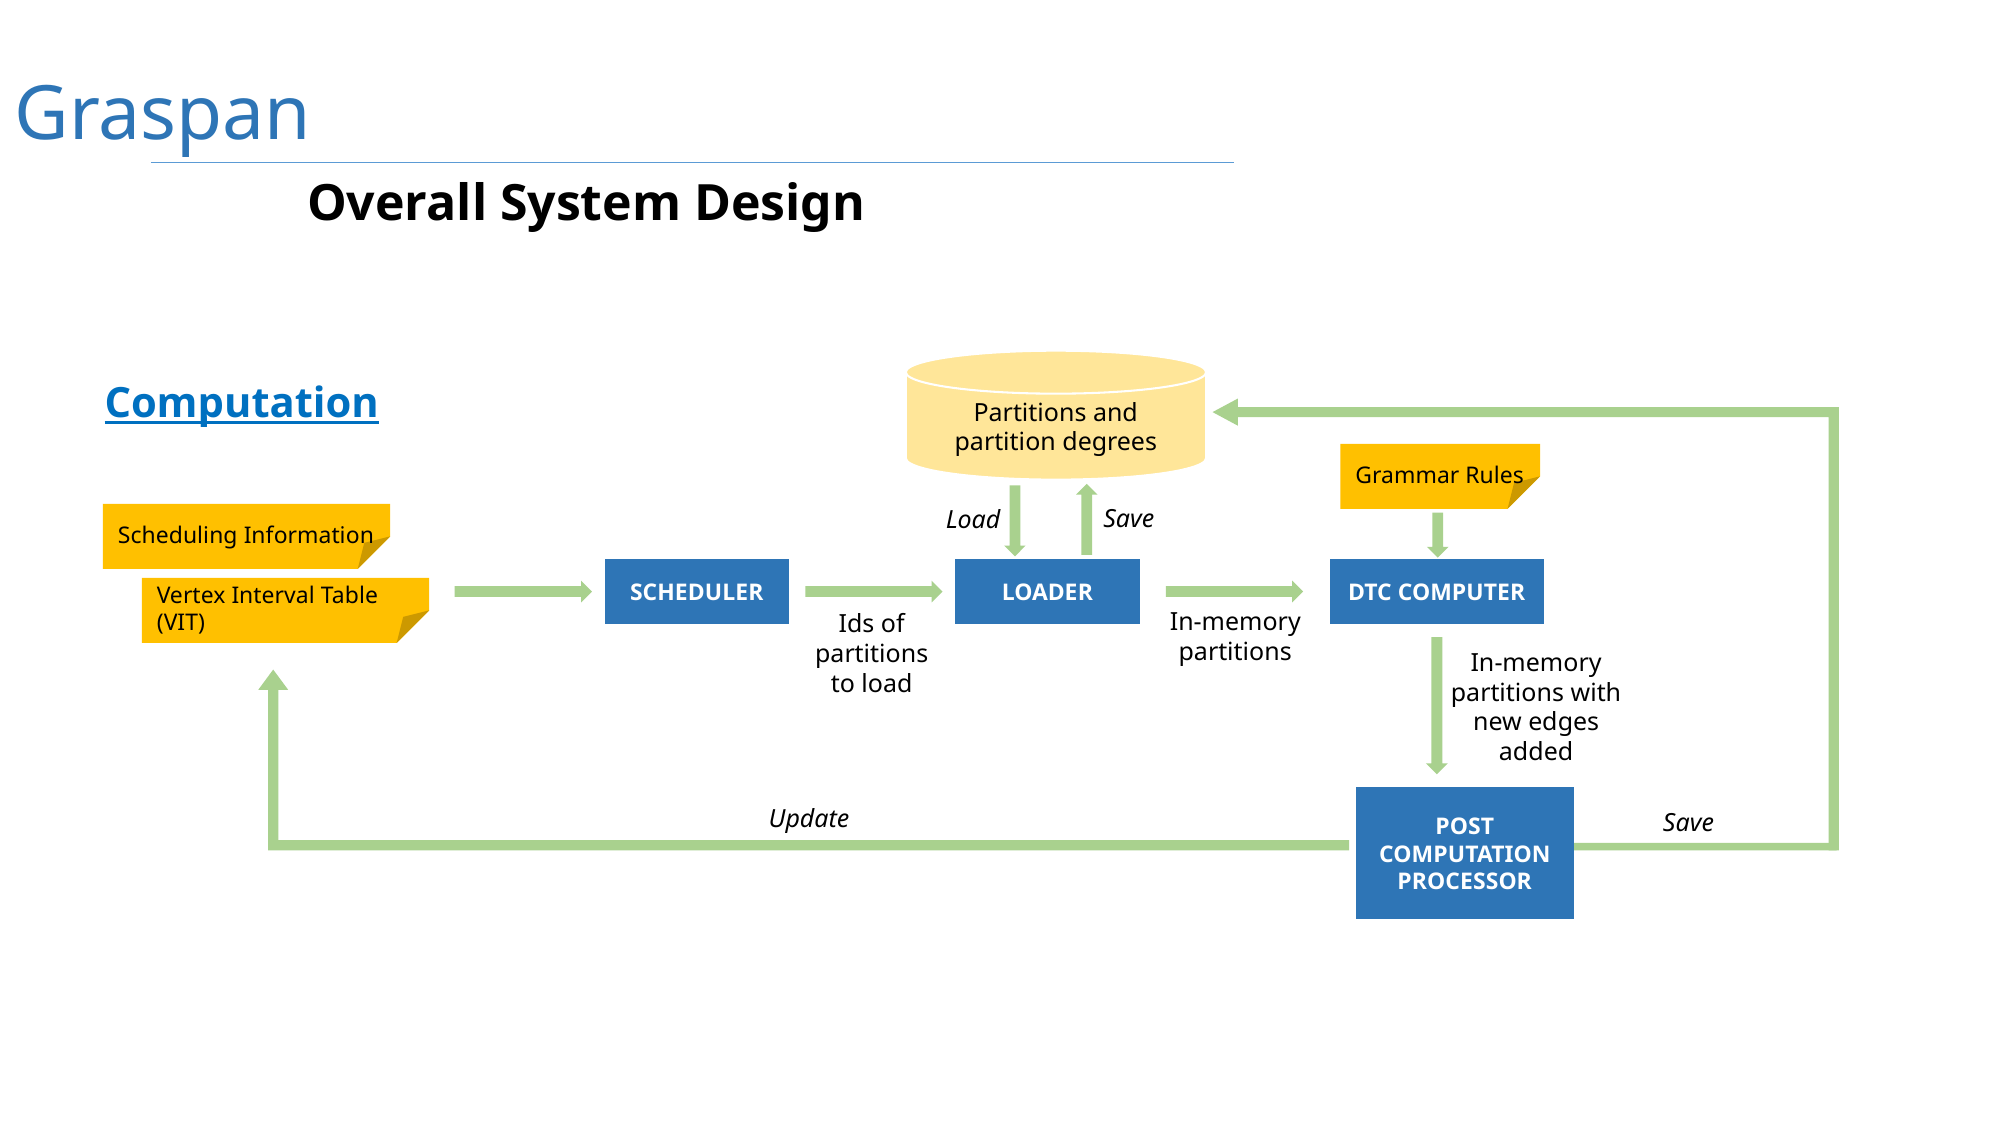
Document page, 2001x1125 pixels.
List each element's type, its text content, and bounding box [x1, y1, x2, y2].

text_box DTC COMPUTER [1329, 558, 1545, 625]
text_box [1210, 396, 1840, 852]
text_box In-memory partitions [1145, 598, 1326, 673]
text_box [804, 578, 944, 600]
text_box Computation [89, 368, 478, 434]
text_box [453, 578, 594, 605]
text_box Save [1648, 799, 1730, 844]
text_box [1001, 484, 1029, 558]
text_box LOADER [954, 558, 1141, 625]
text_box Partitions and partition degrees [904, 349, 1208, 481]
text_box Update [753, 795, 865, 841]
text_box Ids of partitions to load [794, 600, 949, 705]
text_box Vertex Interval Table (VIT) [140, 576, 433, 644]
text_box Save [1088, 495, 1170, 541]
text_box [1073, 482, 1100, 556]
text_box [1573, 842, 1838, 851]
text_box Load [931, 496, 1016, 542]
text_box Scheduling Information [101, 502, 394, 570]
text_box [256, 667, 1351, 852]
text_box [1164, 578, 1305, 598]
text_box [1424, 511, 1451, 560]
text_box Overall System Design [292, 162, 1289, 238]
text_box Grammar Rules [1339, 442, 1544, 510]
text_box POST COMPUTATION PROCESSOR [1355, 786, 1575, 920]
text_box In-memory partitions with new edges added [1429, 638, 1643, 774]
text_box SCHEDULER [604, 558, 790, 625]
text_box Graspan [0, 56, 997, 162]
